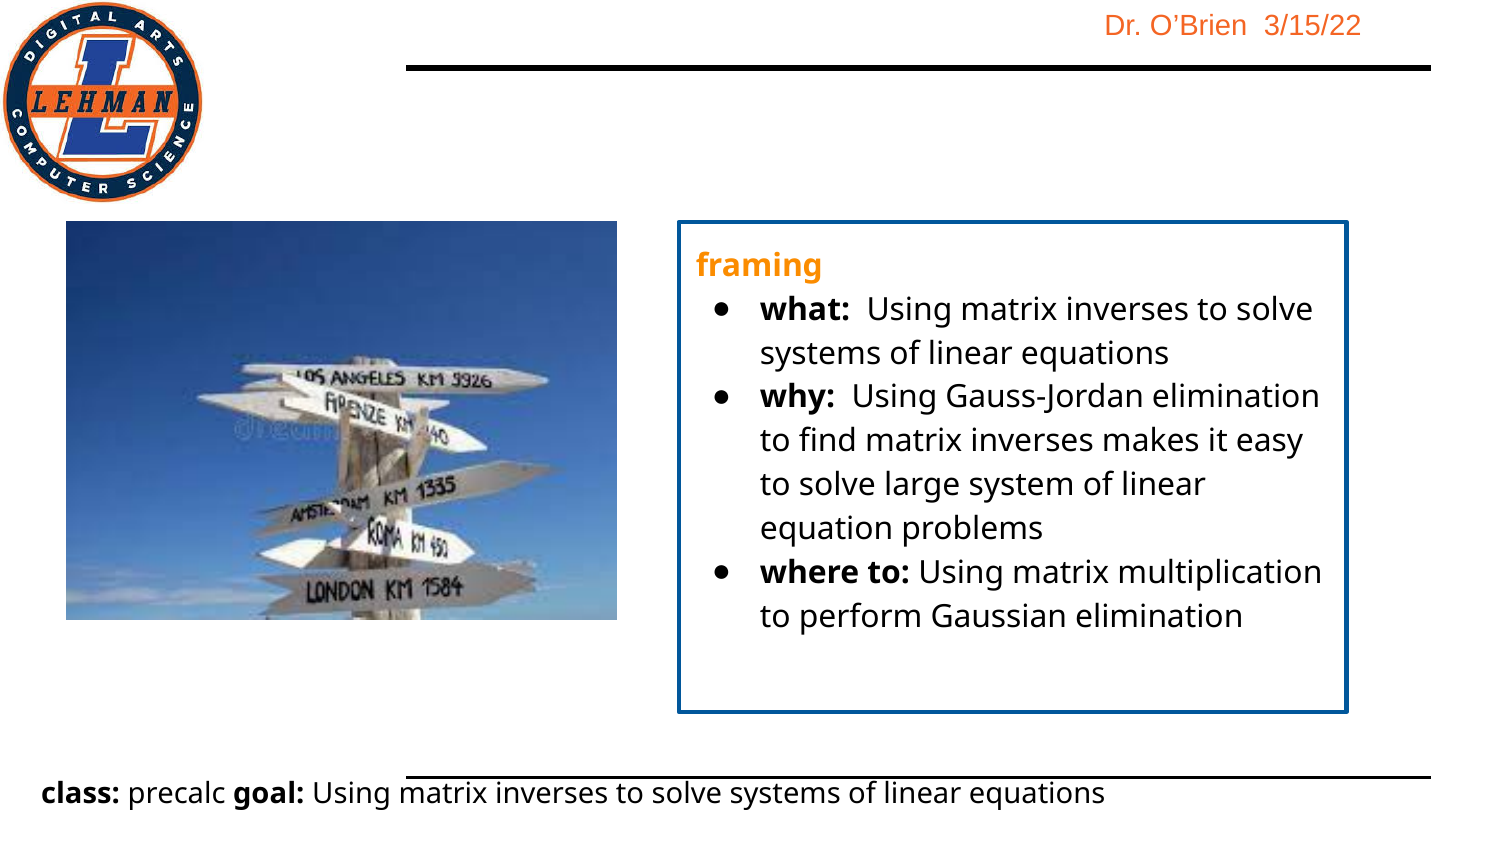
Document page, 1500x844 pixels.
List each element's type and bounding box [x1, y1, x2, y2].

picture [66, 221, 618, 620]
picture [0, 0, 204, 204]
text_box [678, 221, 1347, 713]
